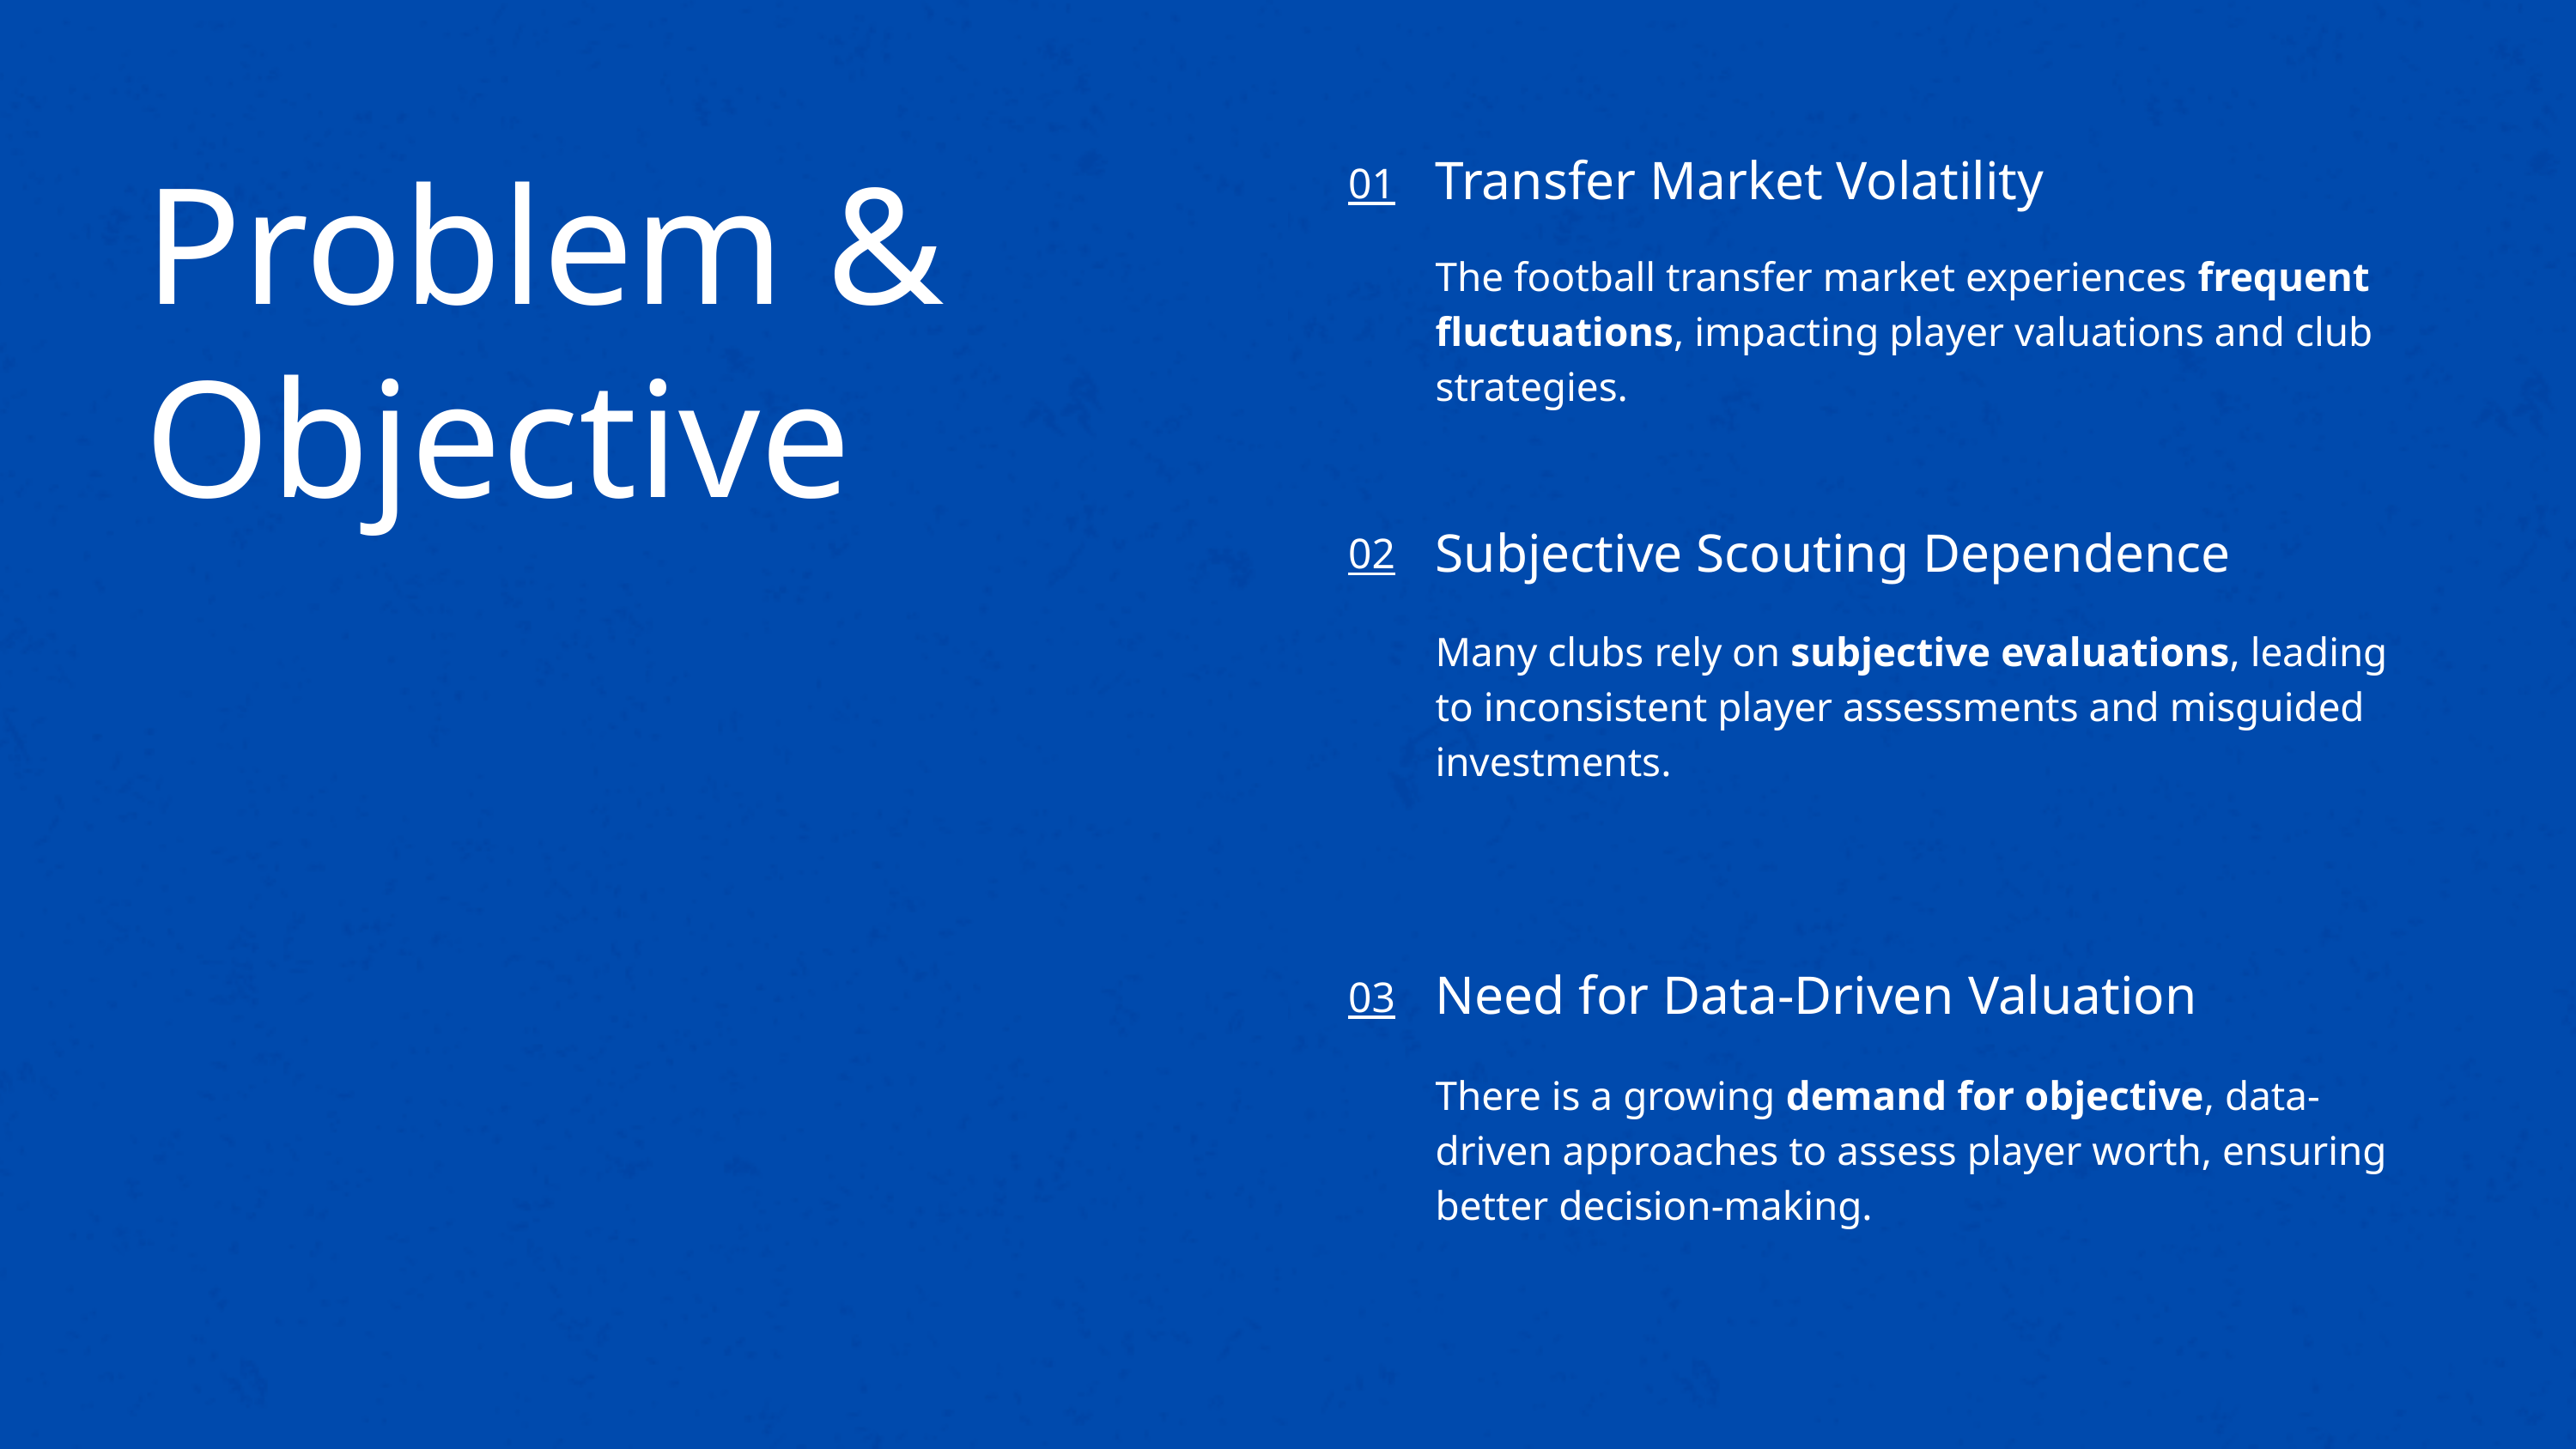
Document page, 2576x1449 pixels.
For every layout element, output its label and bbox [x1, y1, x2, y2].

text_box [1435, 517, 2432, 782]
text_box [0, 0, 2576, 1449]
text_box [1435, 144, 2432, 407]
text_box [1435, 959, 2432, 1226]
